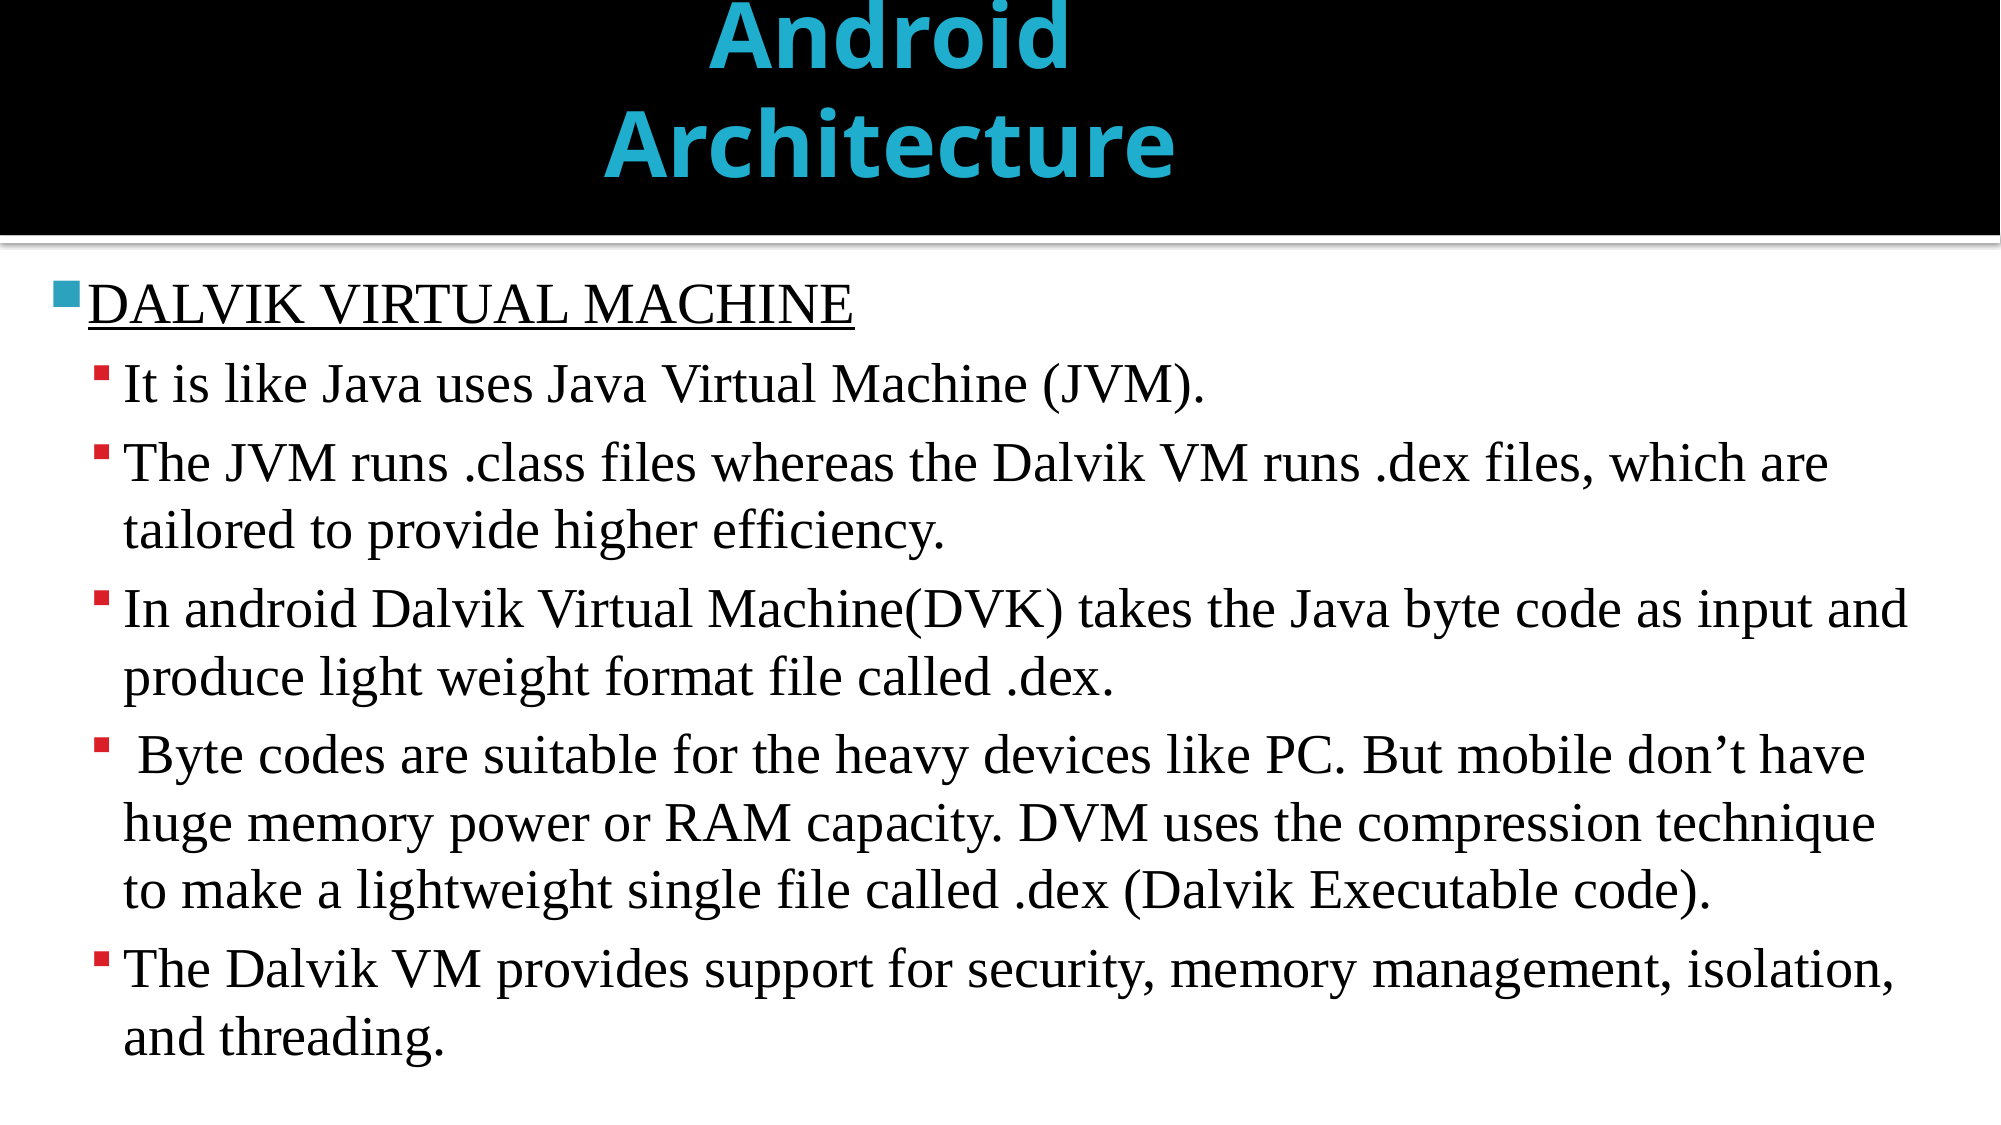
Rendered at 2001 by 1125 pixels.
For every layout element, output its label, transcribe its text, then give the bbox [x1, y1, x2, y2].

list DALVIK VIRTUAL MACHINE It is like Java uses Java Virtual Machine (JVM). The JVM runs .class files whereas the Dalvik VM runs .dex files, which are tailored to provide higher efficiency. In android Dalvik Virtual Machine(DVK) takes the Java byte code as input and produce light weight format file called .dex. Byte codes are suitable for the heavy devices like PC. But mobile don’t have huge memory power or RAM capacity. DVM uses the compression technique to make a lightweight single file called .dex (Dalvik Executable code). The Dalvik VM provides support for security, memory management, isolation, and threading. [24, 249, 1938, 1100]
title Android Architecture [437, 75, 1338, 208]
